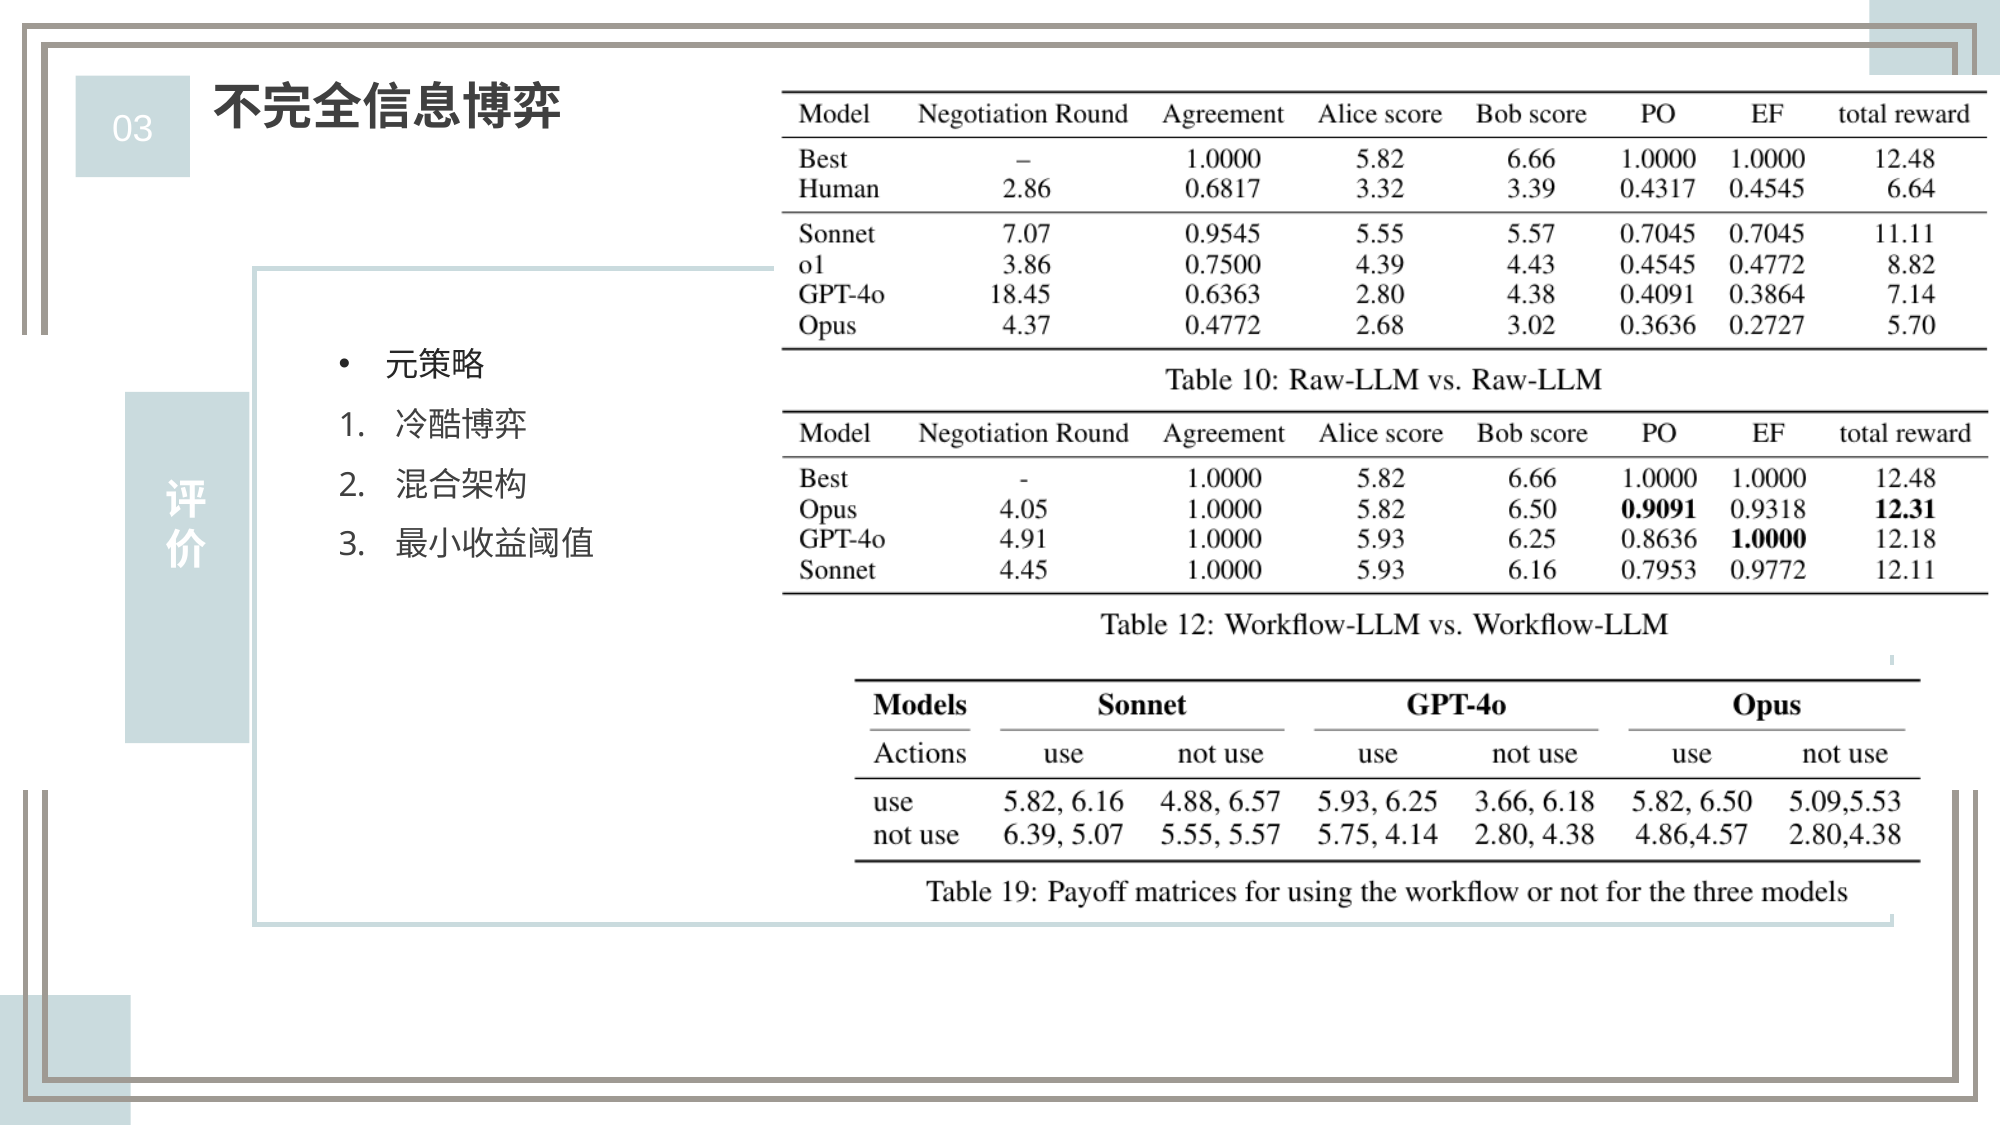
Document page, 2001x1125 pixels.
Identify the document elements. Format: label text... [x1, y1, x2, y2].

text_box [253, 267, 1893, 925]
text_box 元策略 冷酷博弈 混合架构 最小收益阈值 [323, 315, 773, 570]
text_box 03 [75, 75, 191, 178]
picture [842, 665, 1931, 914]
text_box 不完全信息博弈 [197, 67, 578, 142]
picture [772, 75, 2000, 655]
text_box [125, 391, 250, 744]
